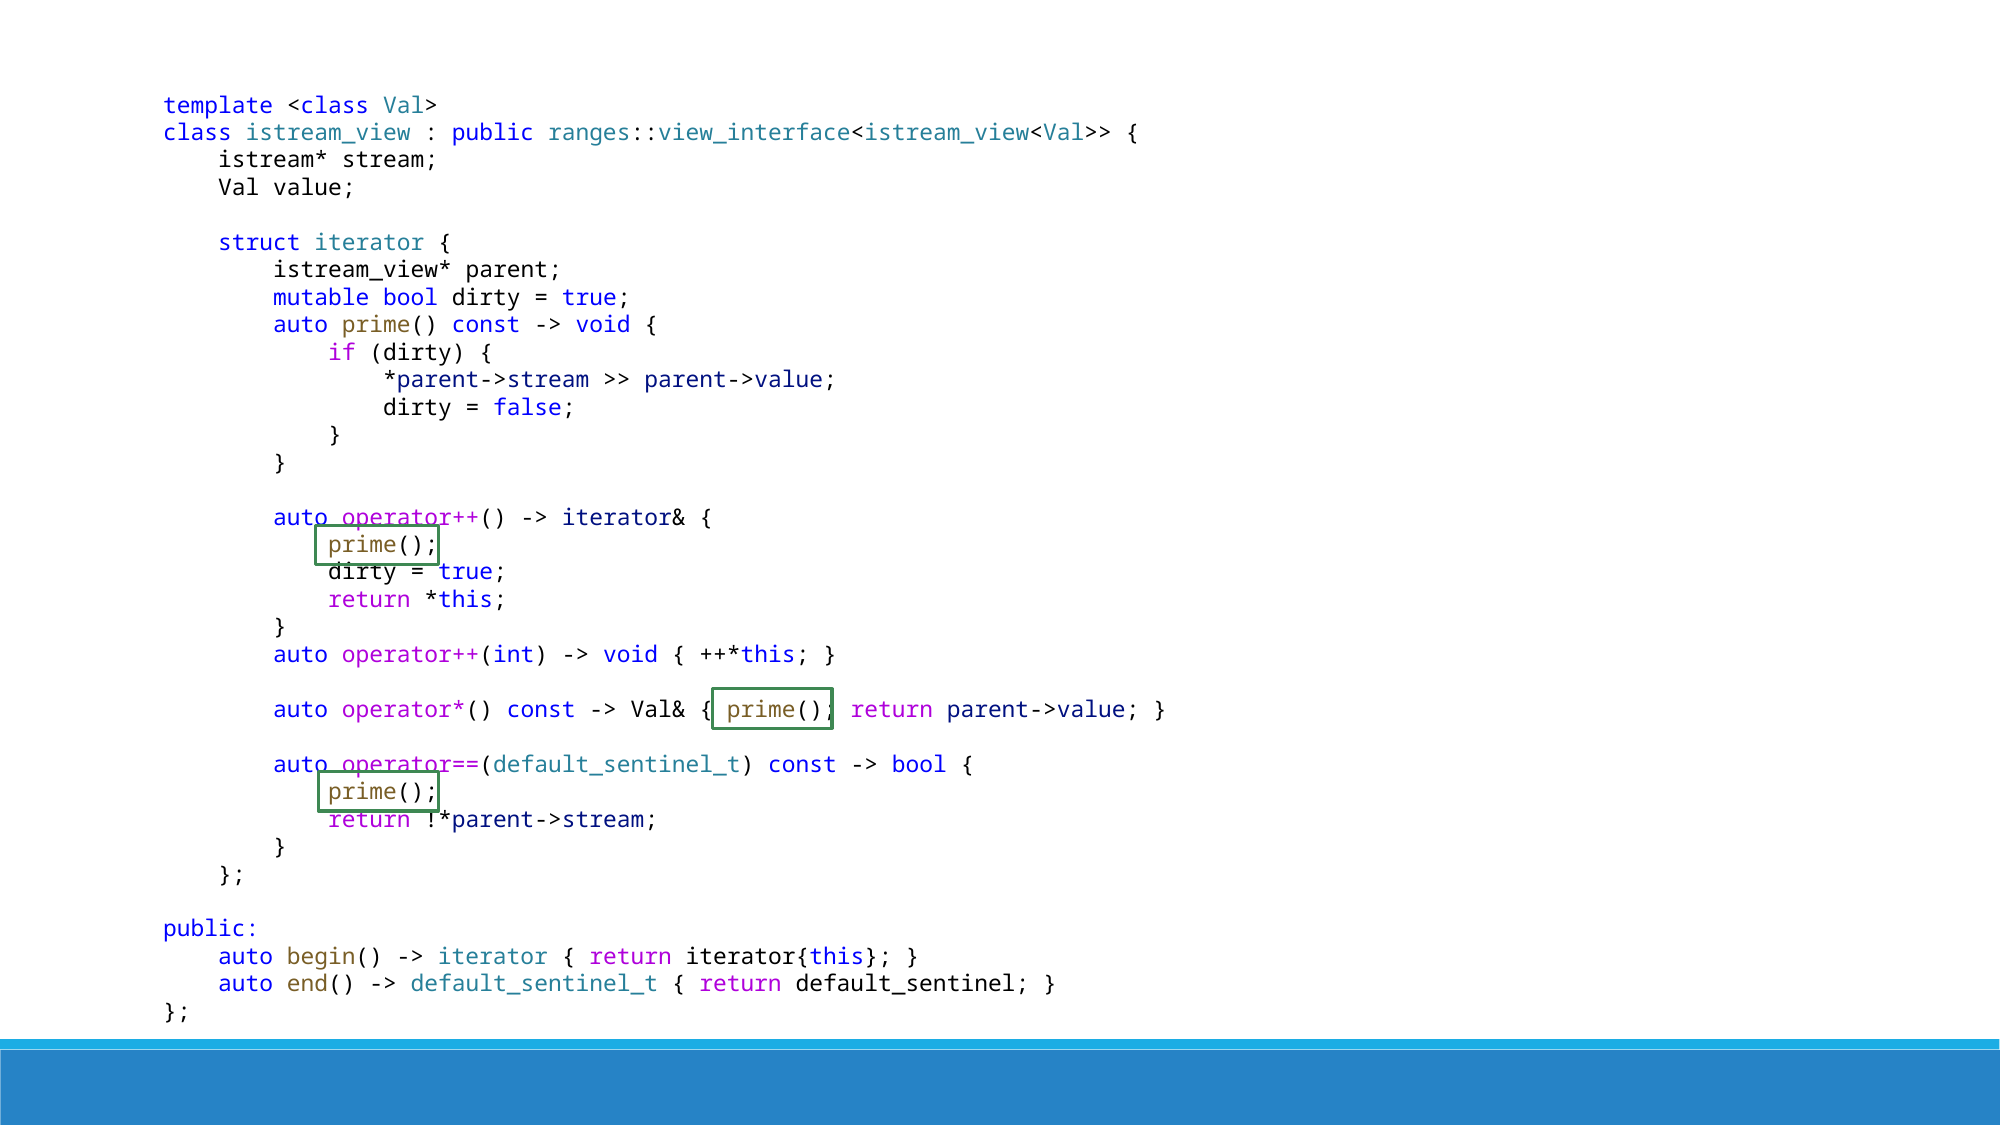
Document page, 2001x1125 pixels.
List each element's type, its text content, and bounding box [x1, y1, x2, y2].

text_box [711, 688, 833, 729]
text_box [314, 524, 440, 566]
text_box [317, 770, 440, 812]
text_box template <class Val> class istream_view : public ranges::view_interface<istream_view<Val>> { istream* stream; Val value; struct iterator { istream_view* parent; mutable bool dirty = true; auto prime() const -> void { if (dirty) { *parent->stream >> parent->value; dirty = false; } } auto operator++() -> iterator& { prime(); dirty = true; return *this; } auto operator++(int) -> void { ++*this; } auto operator*() const -> Val& { prime(); return parent->value; } auto operator==(default_sentinel_t) const -> bool { prime(); return !*parent->stream; } }; public: auto begin() -> iterator { return iterator{this}; } auto end() -> default_sentinel_t { return default_sentinel; } }; [148, 82, 1182, 1032]
